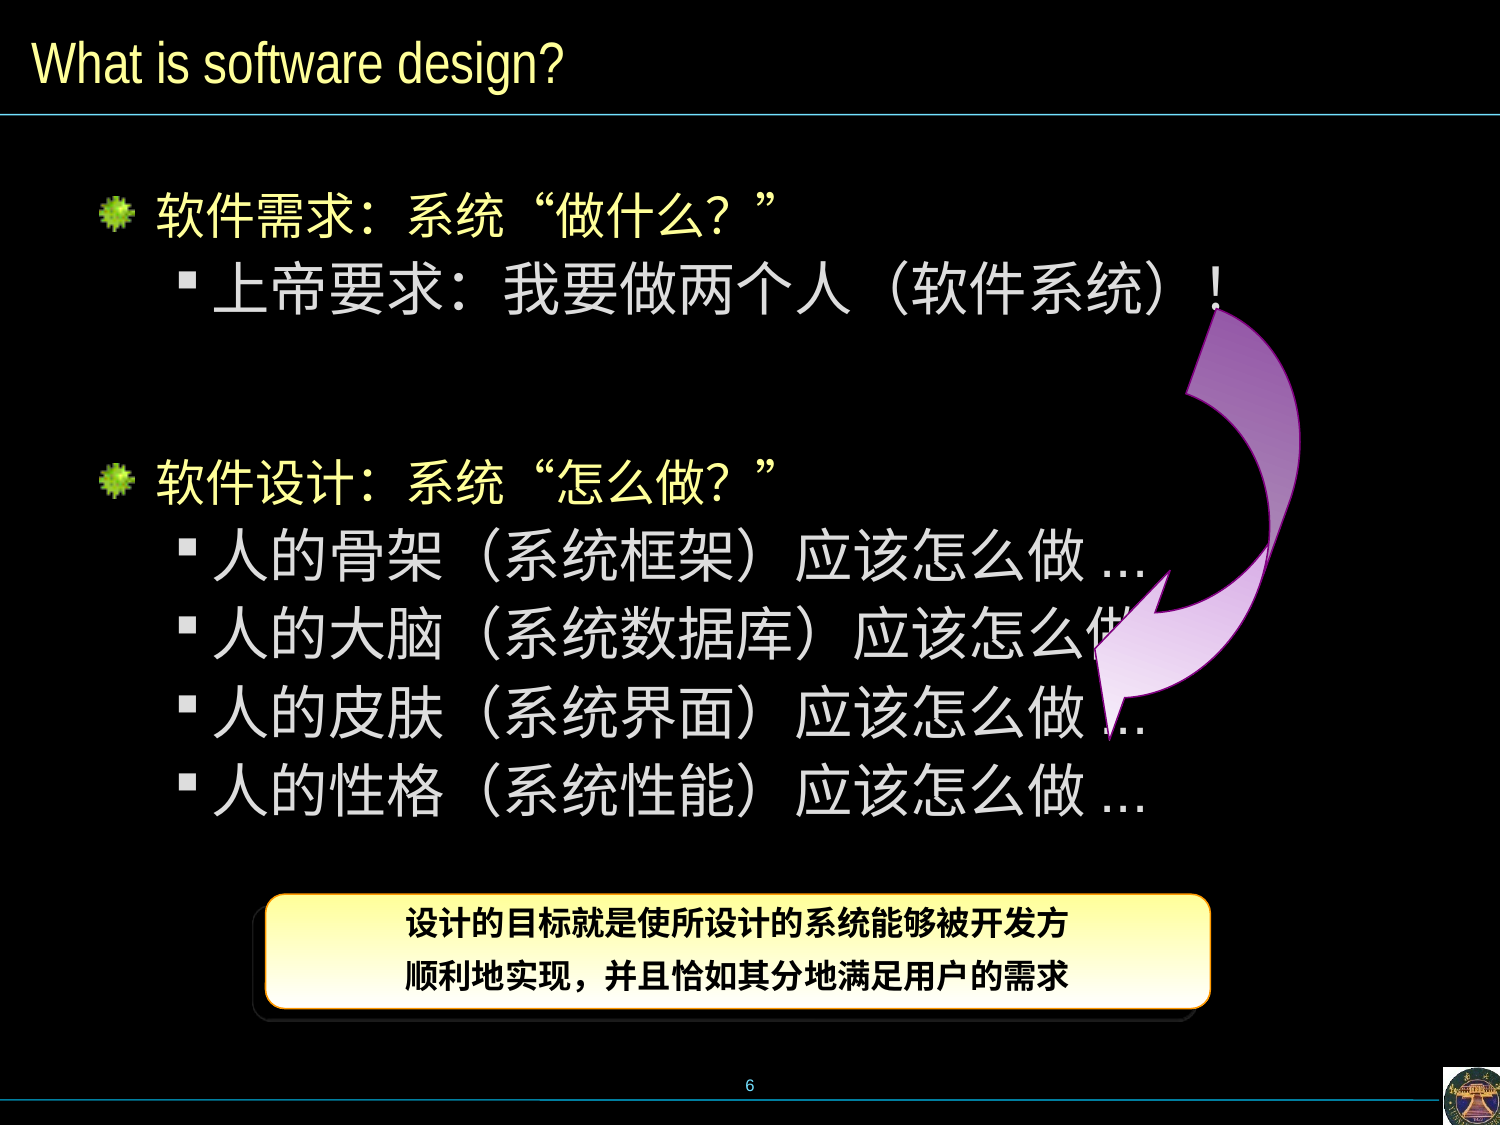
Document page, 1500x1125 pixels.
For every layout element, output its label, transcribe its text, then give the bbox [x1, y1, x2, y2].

picture [99, 196, 135, 232]
text_box [1094, 308, 1300, 741]
picture [99, 463, 135, 499]
text_box 设计的目标就是使所设计的系统能够被开发方 顺利地实现，并且恰如其分地满足用户的需求 [265, 894, 1211, 1009]
title What is software design? [16, 19, 786, 102]
picture [1443, 1067, 1500, 1125]
list 软件需求：系统“做什么？” 上帝要求：我要做两个人（软件系统）！ 软件设计：系统“怎么做？” 人的骨架（系统框架）应该怎么做... 人的大脑（系统数据库）应该怎么做... 人的皮肤（系统界面）应该怎么做... 人的性格（系统性能）应该怎么做... [82, 187, 1418, 1008]
